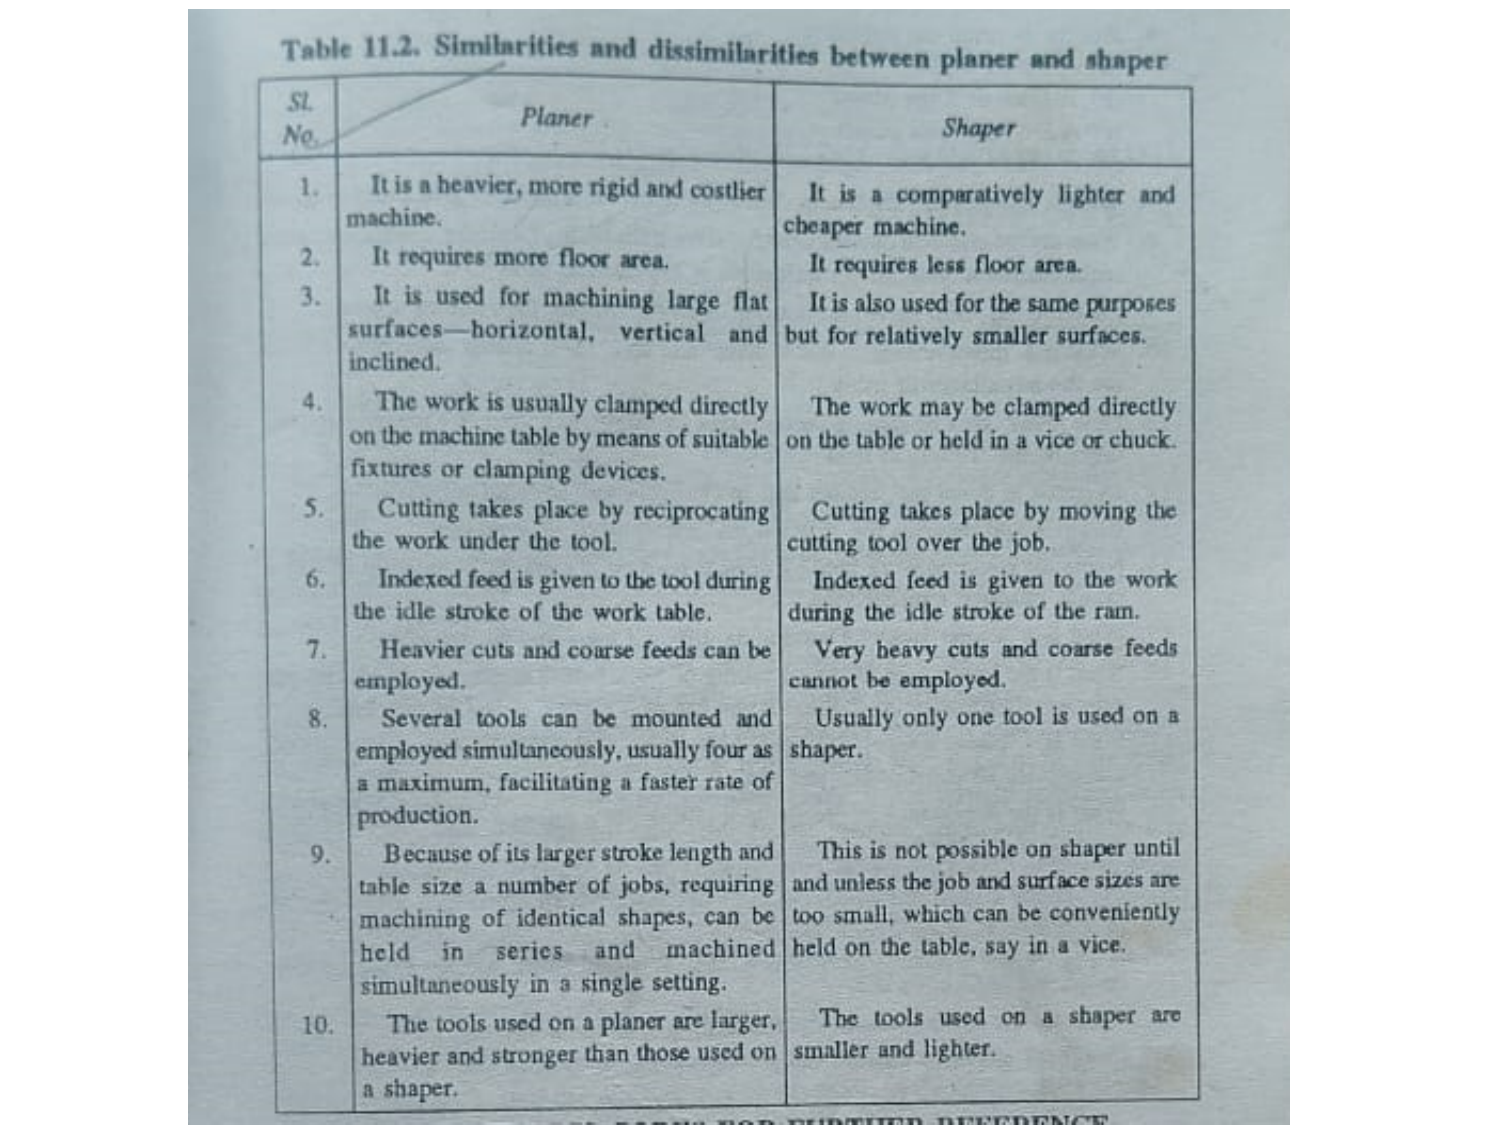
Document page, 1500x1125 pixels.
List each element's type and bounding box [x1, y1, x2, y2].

picture [188, 9, 1290, 1125]
